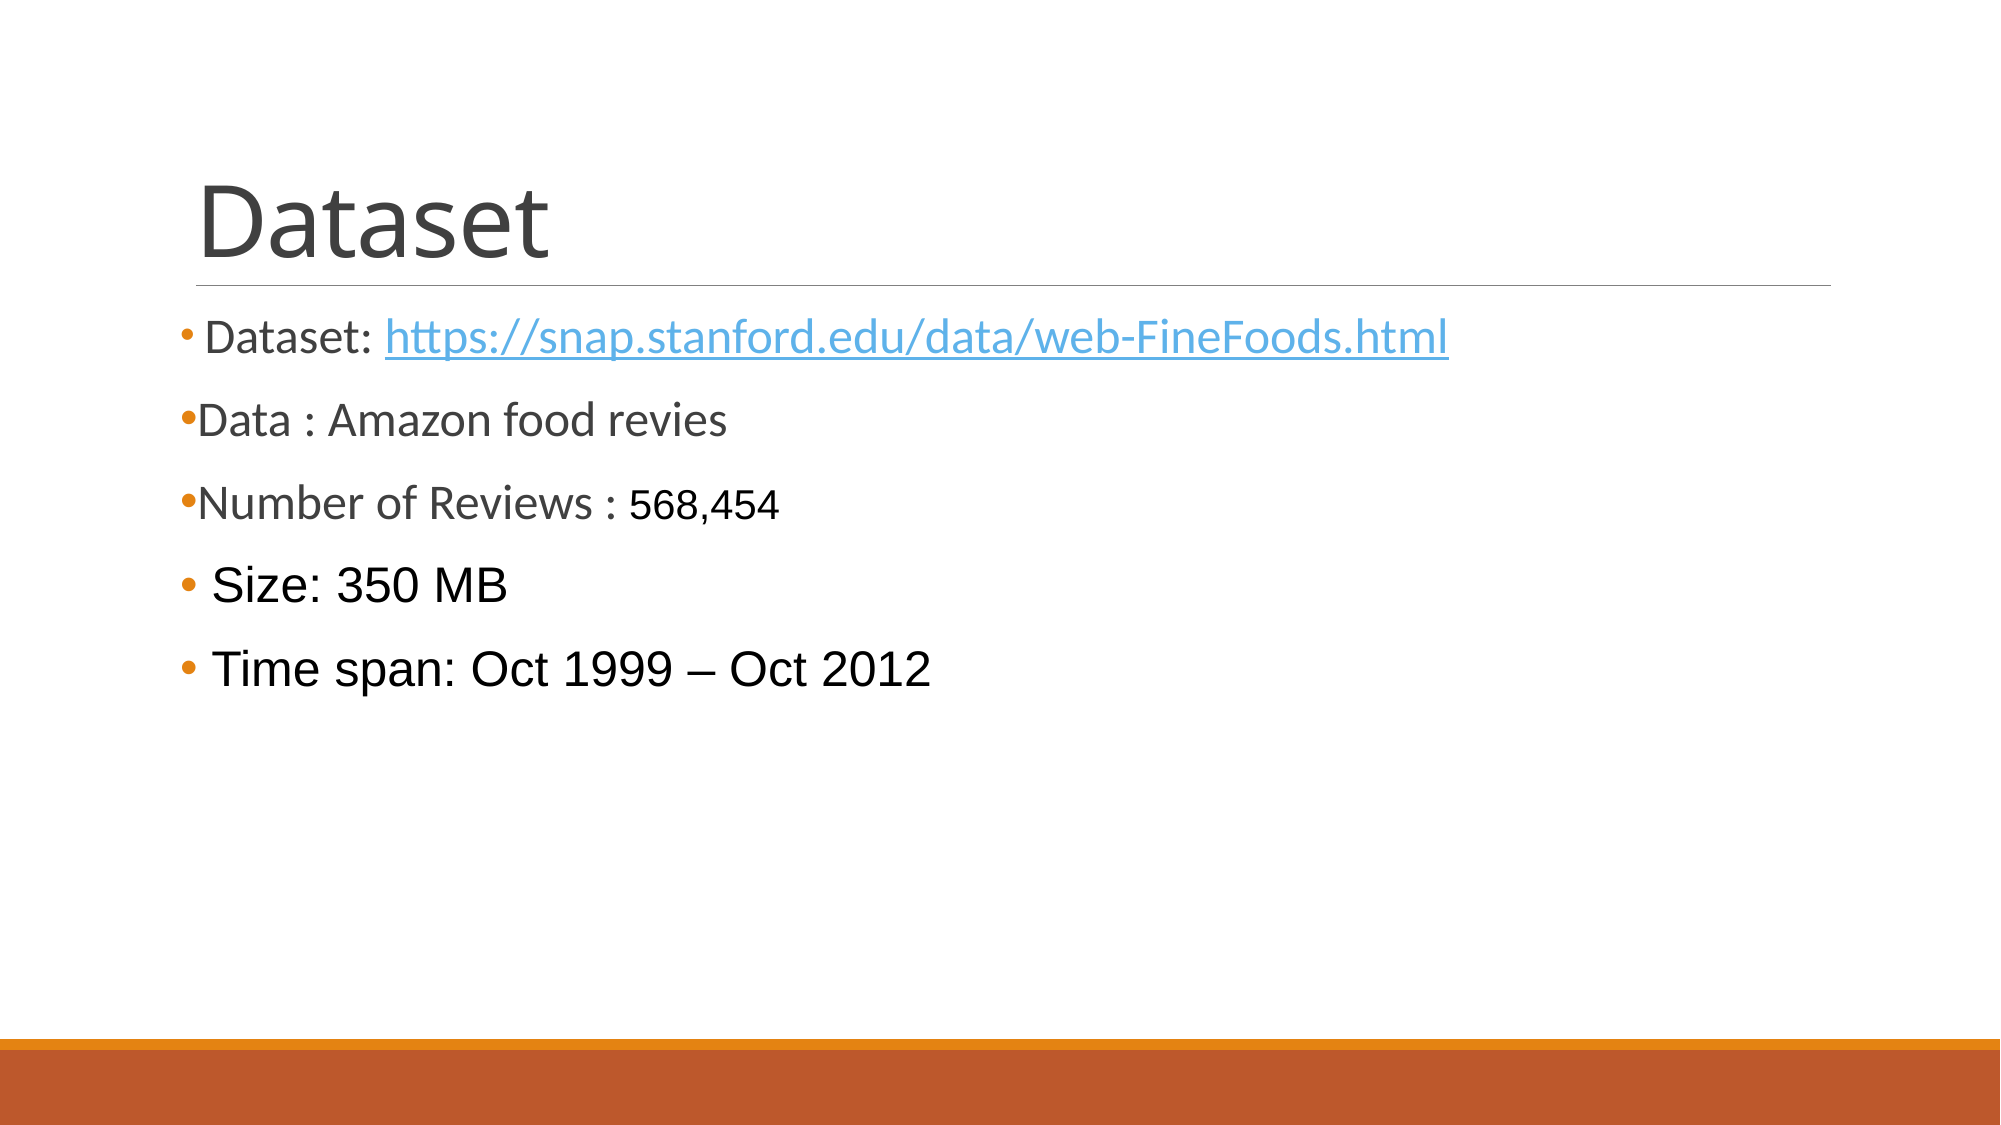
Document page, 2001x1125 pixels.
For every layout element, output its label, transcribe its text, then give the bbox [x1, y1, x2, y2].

list Dataset: https://snap.stanford.edu/data/web-FineFoods.html Data : Amazon food revies Number of Reviews : 568,454 Size: 350 MB Time span: Oct 1999 – Oct 2012 [180, 302, 1830, 963]
title Dataset [180, 47, 1830, 285]
